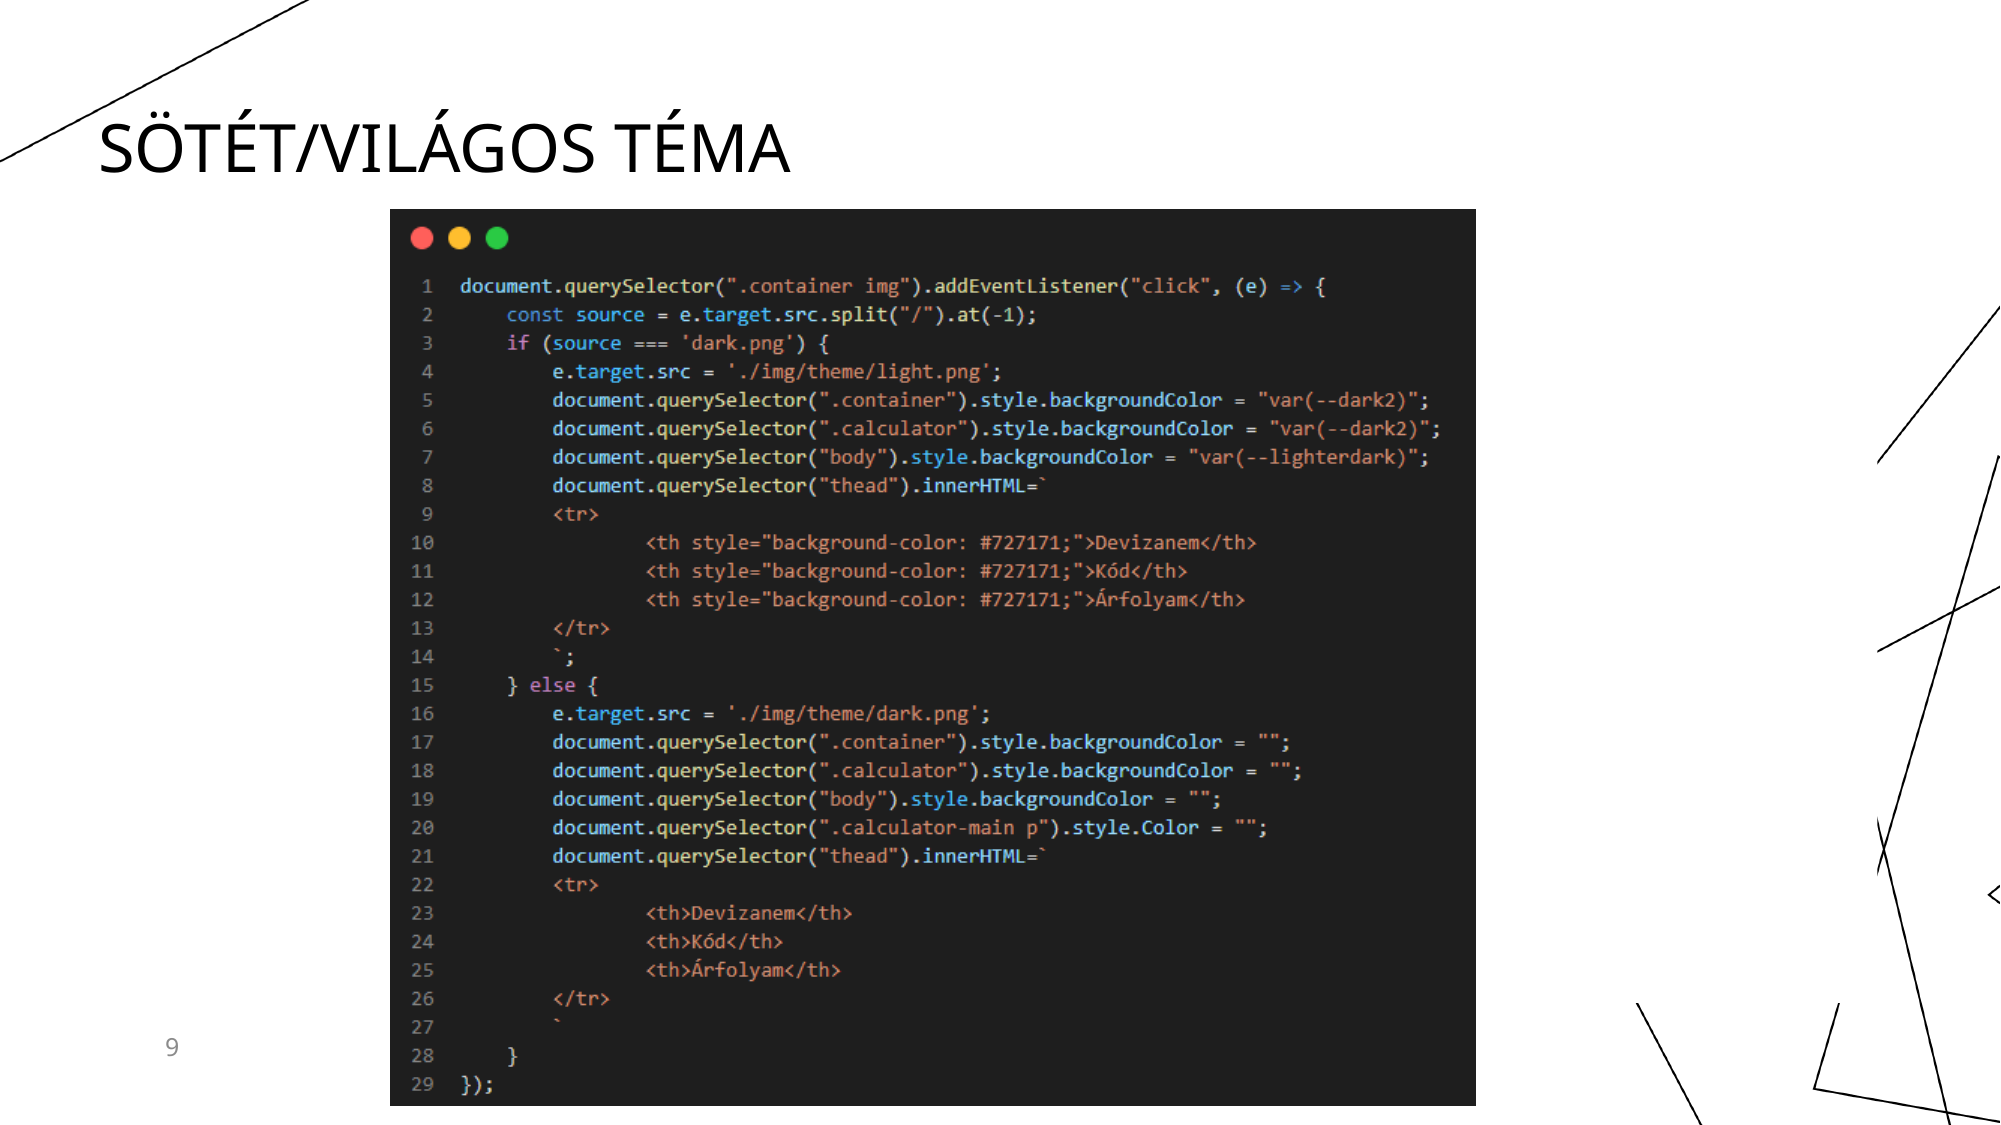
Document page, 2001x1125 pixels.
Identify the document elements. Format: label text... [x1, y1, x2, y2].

picture [0, 0, 324, 274]
slide_number 9 [150, 1024, 254, 1074]
picture [390, 209, 1476, 1106]
title Sötét/világos téma [83, 19, 1783, 283]
picture [1514, 301, 2000, 1125]
